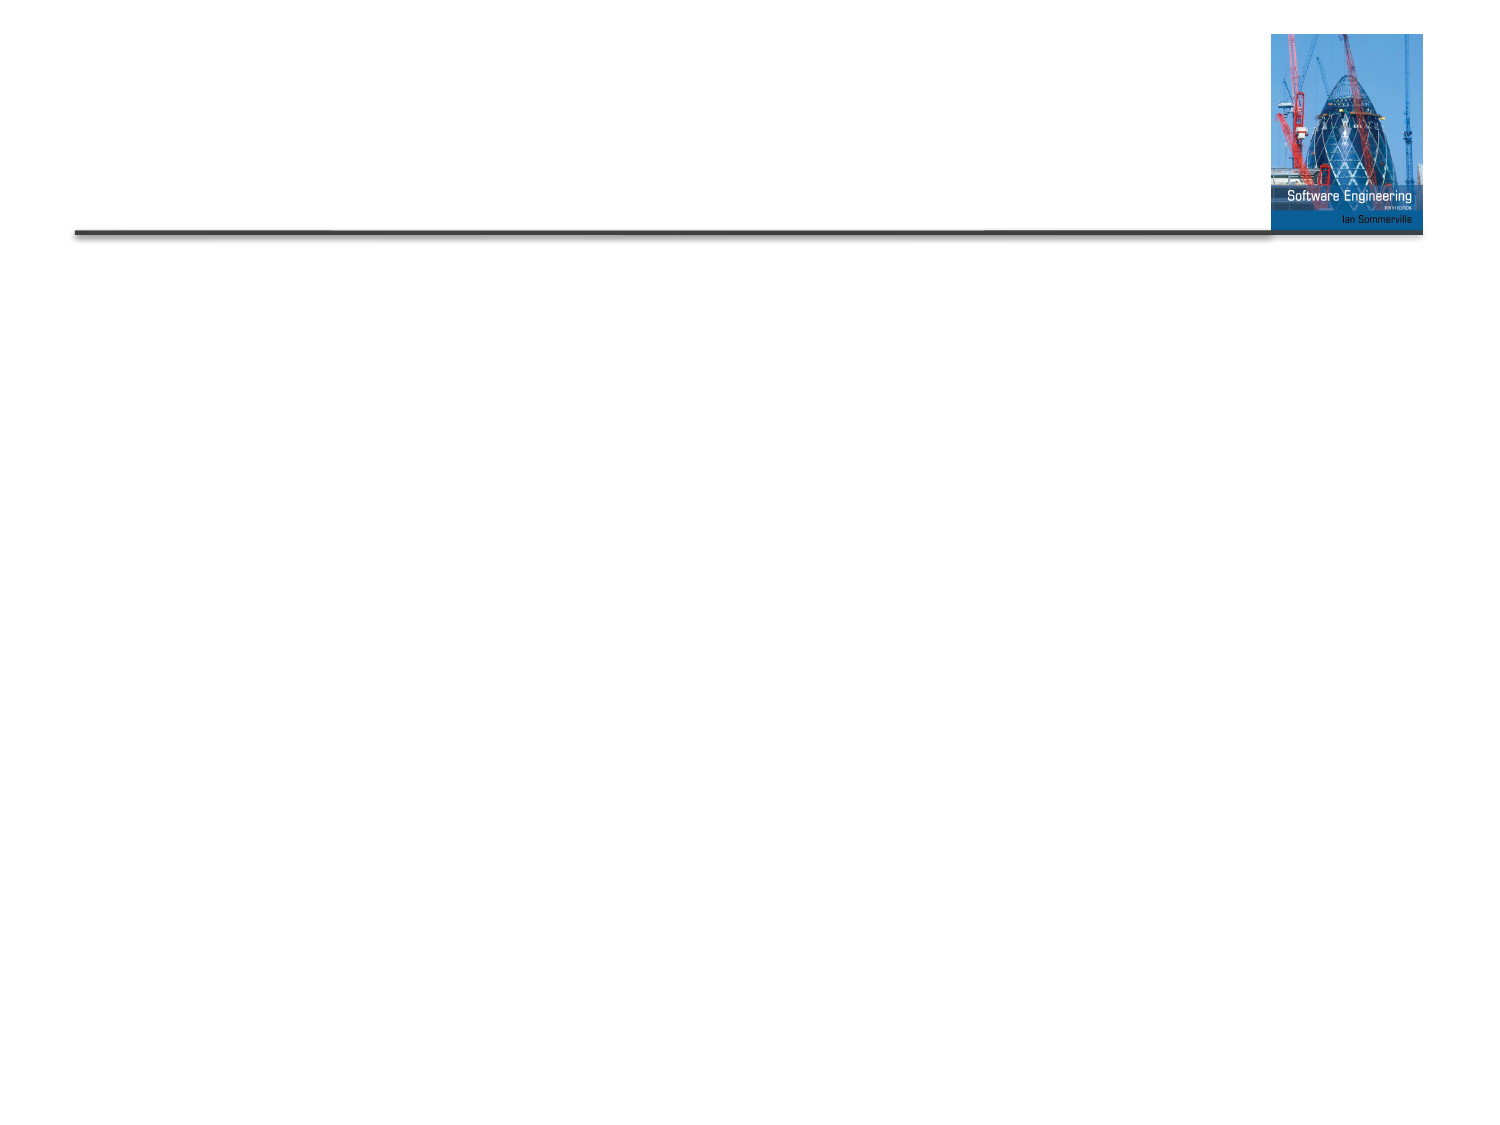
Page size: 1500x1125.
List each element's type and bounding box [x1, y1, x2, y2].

picture [1271, 34, 1423, 230]
